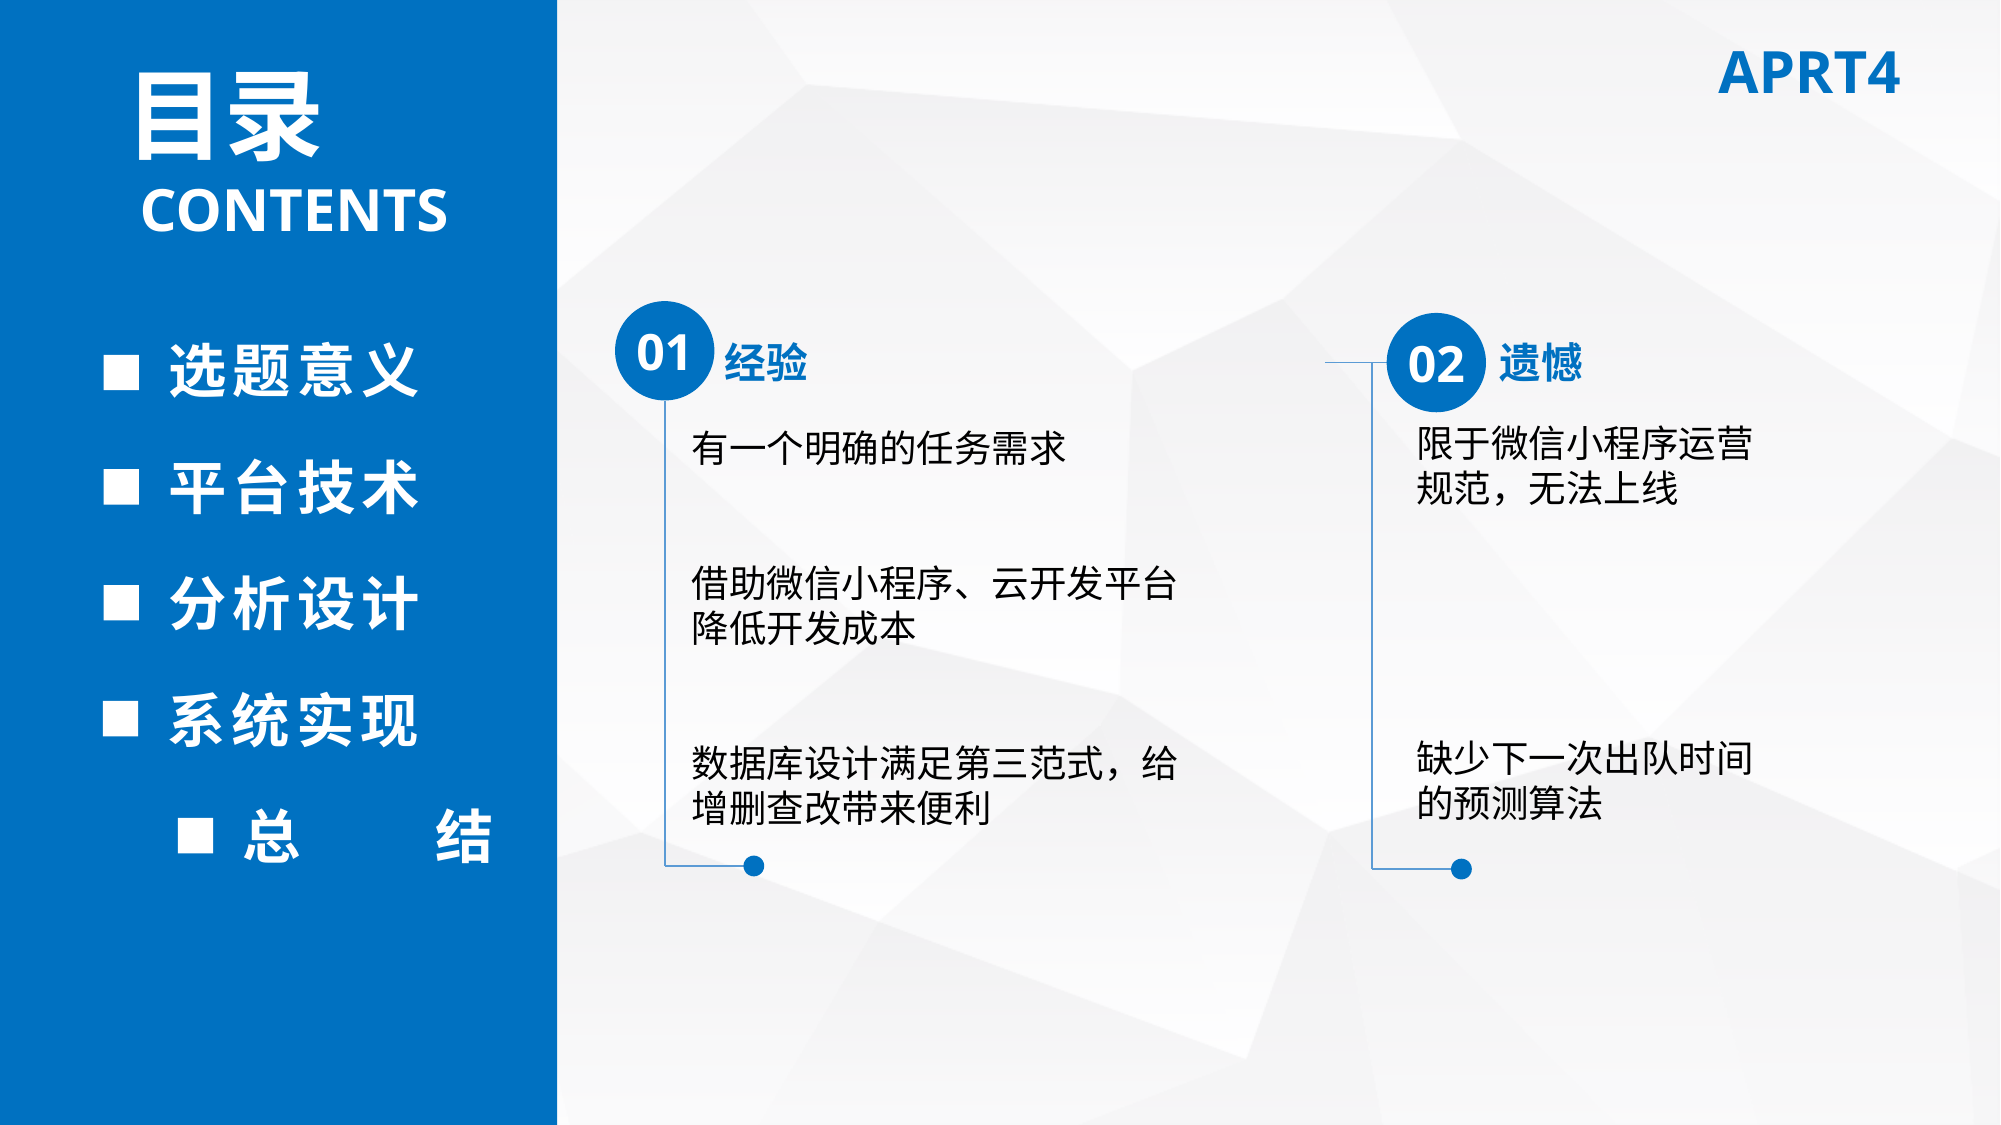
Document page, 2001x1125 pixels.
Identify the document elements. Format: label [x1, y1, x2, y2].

text_box [177, 792, 517, 879]
text_box [102, 676, 442, 763]
picture [0, 0, 2000, 1125]
text_box [604, 301, 1226, 877]
text_box [1324, 312, 1799, 880]
text_box [72, 45, 485, 252]
